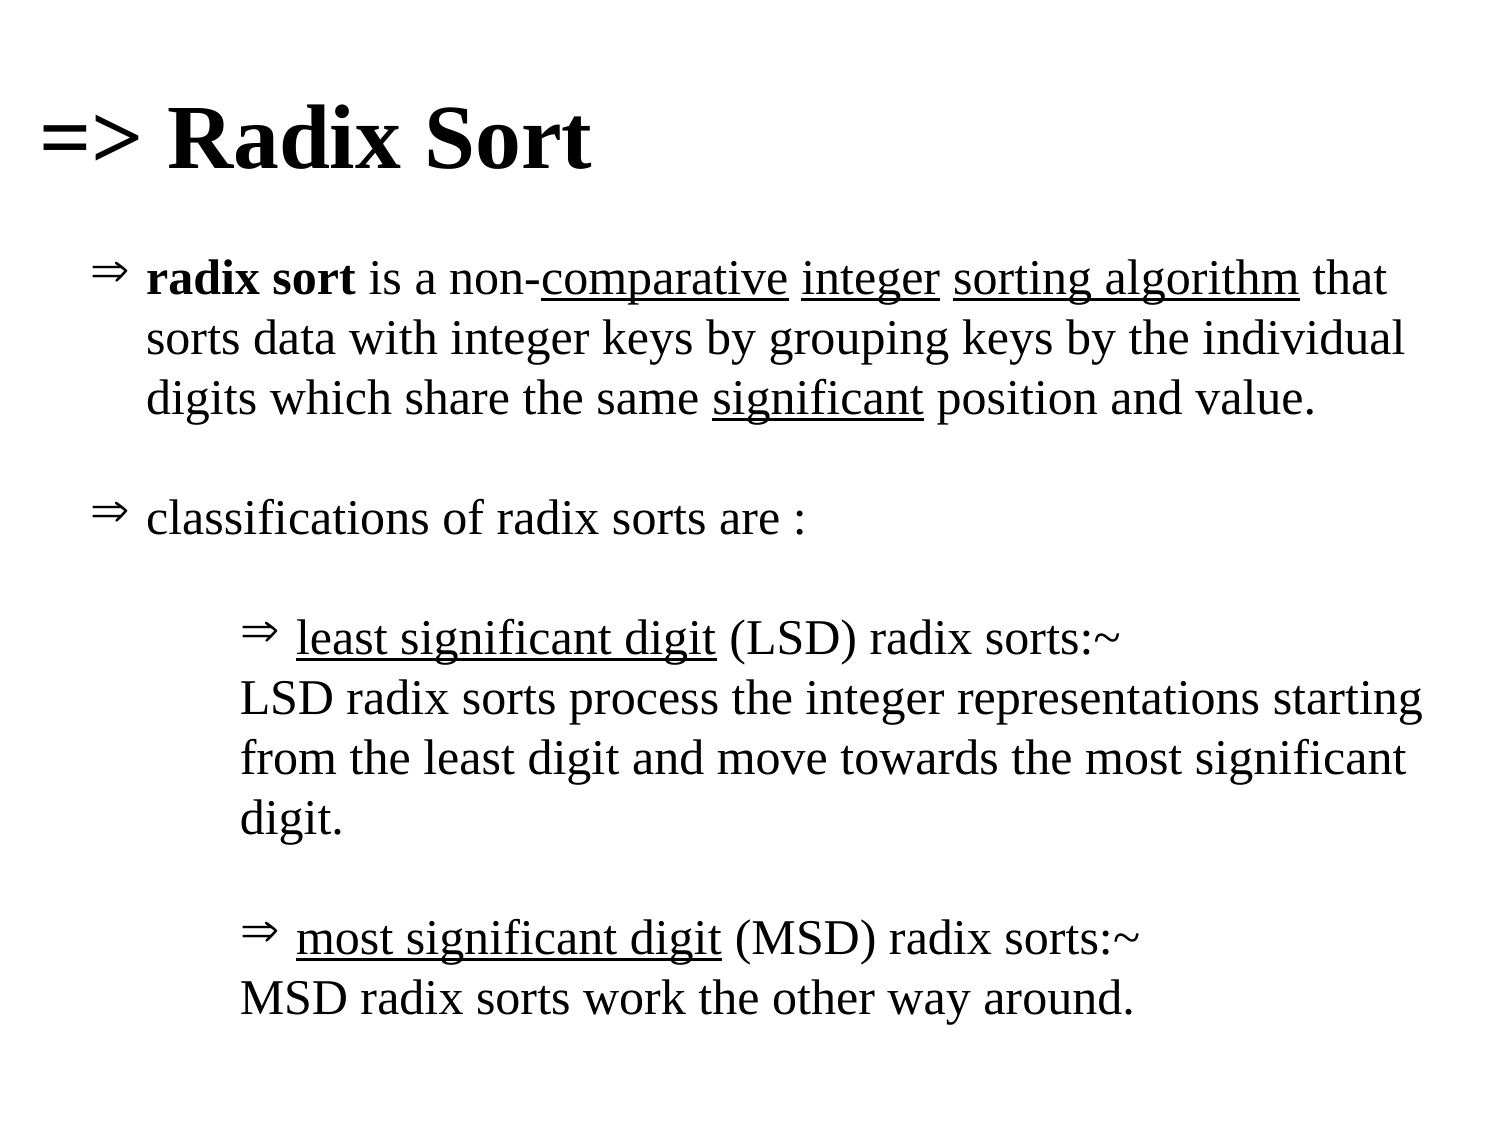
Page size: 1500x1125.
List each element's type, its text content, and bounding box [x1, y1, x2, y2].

text_box radix sort is a non-comparative integer sorting algorithm that sorts data with integer keys by grouping keys by the individual digits which share the same significant position and value. classifications of radix sorts are : least significant digit (LSD) radix sorts:~ LSD radix sorts process the integer representations starting from the least digit and move towards the most significant digit. most significant digit (MSD) radix sorts:~ MSD radix sorts work the other way around. [73, 235, 1452, 1094]
title => Radix Sort [24, 24, 1263, 254]
